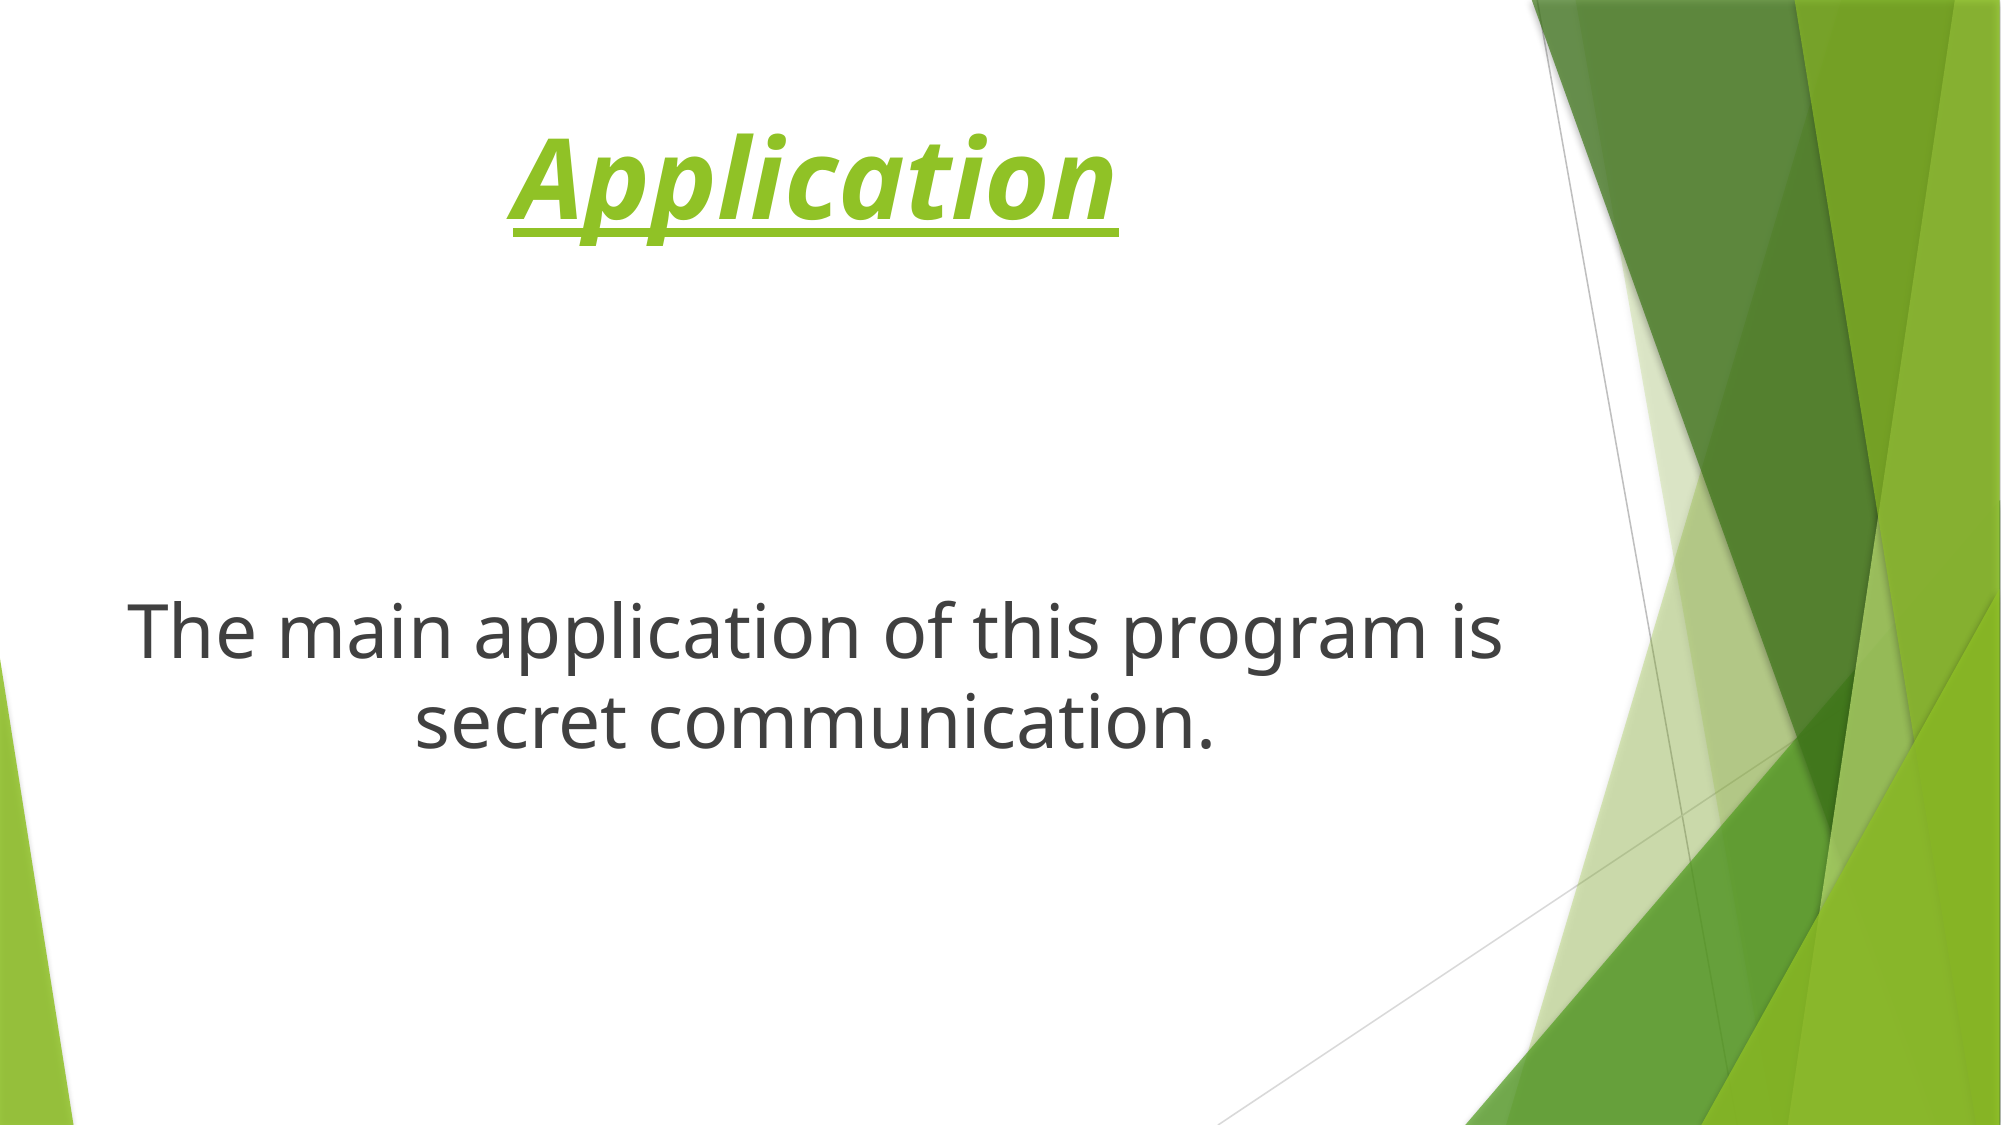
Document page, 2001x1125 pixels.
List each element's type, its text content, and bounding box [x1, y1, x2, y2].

title Application [111, 99, 1522, 317]
list The main application of this program is secret communication. [111, 354, 1522, 992]
